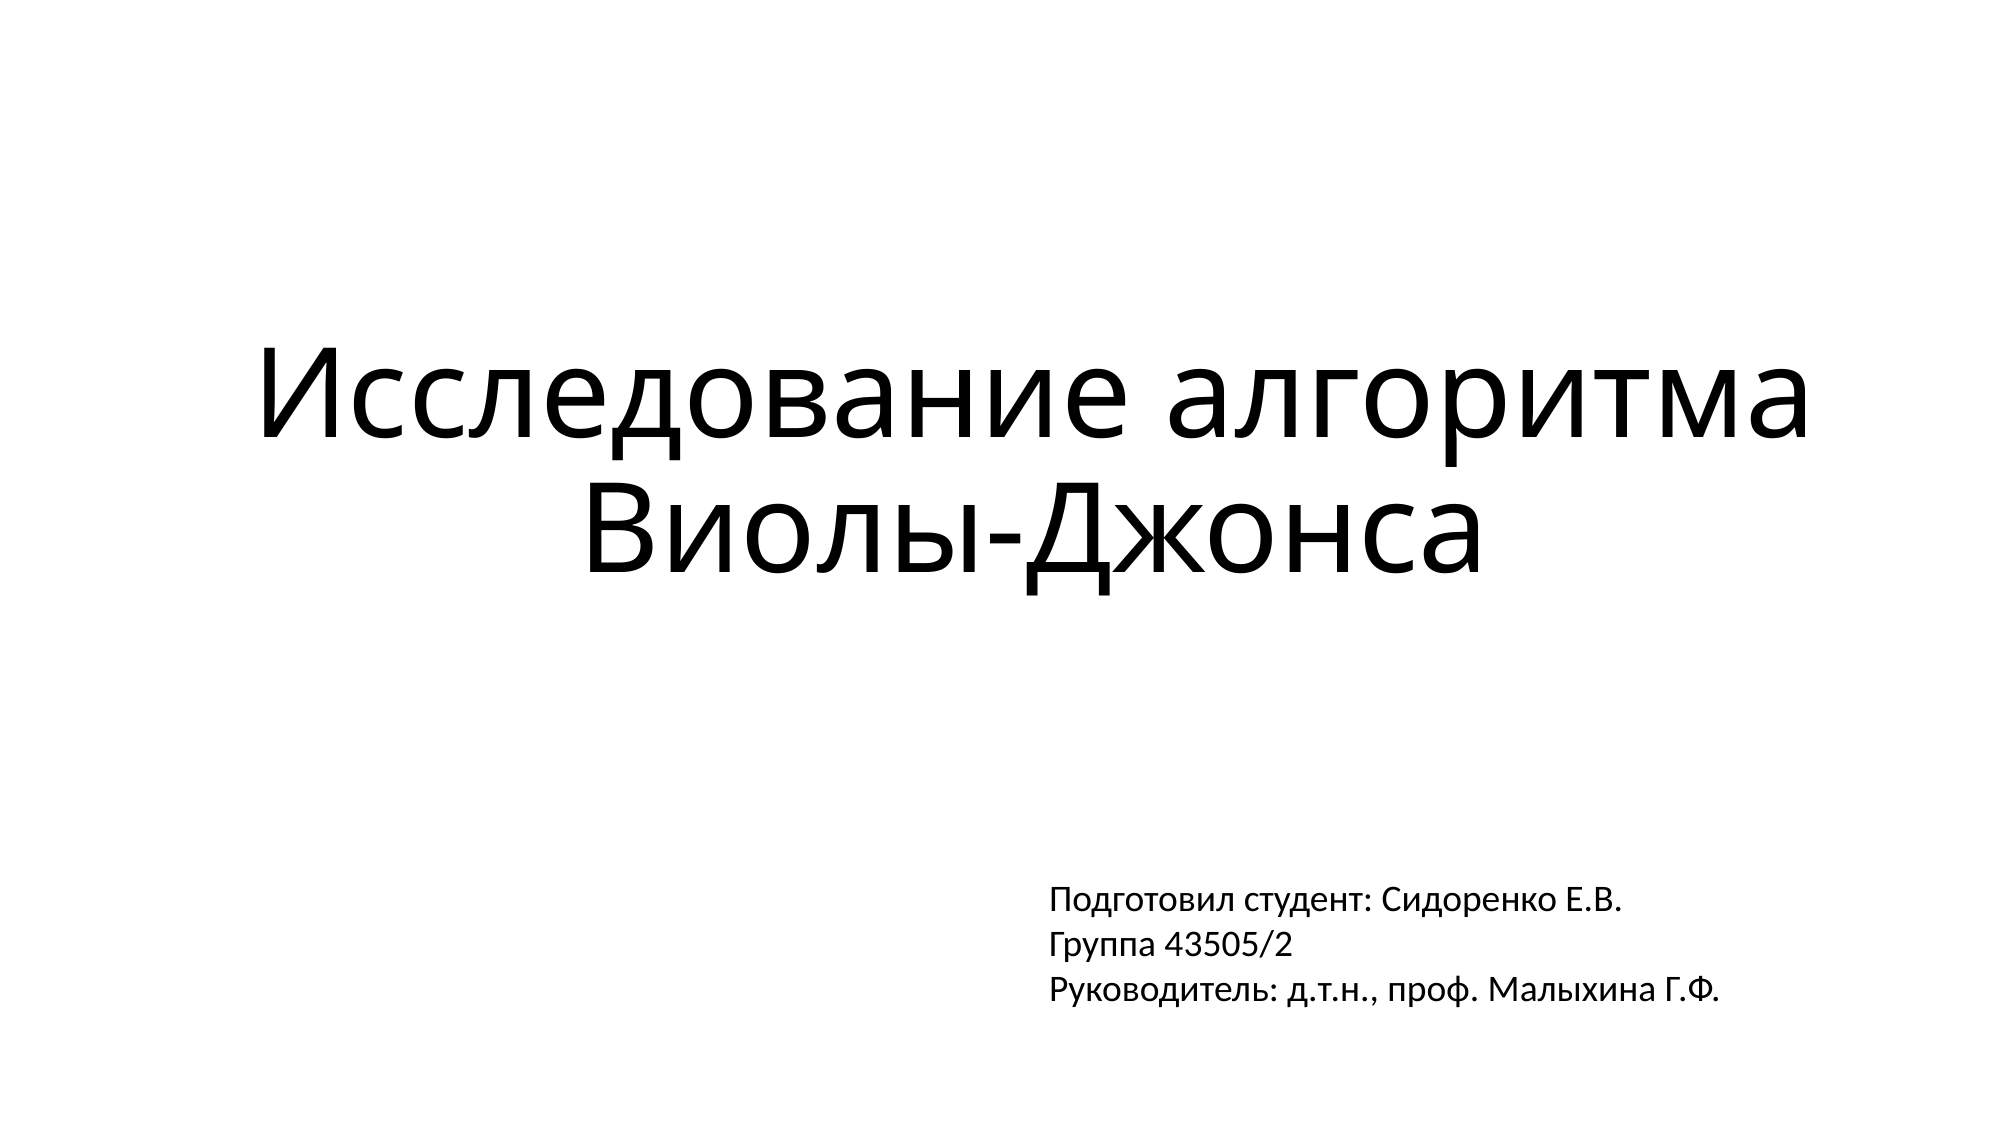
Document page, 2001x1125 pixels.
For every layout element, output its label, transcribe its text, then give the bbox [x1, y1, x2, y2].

title Исследование алгоритма Виолы-Джонса [161, 196, 1907, 608]
text_box Подготовил студент: Сидоренко Е.В. Группа 43505/2 Руководитель: д.т.н., проф. Малыхина Г.Ф. [1034, 866, 1818, 1017]
